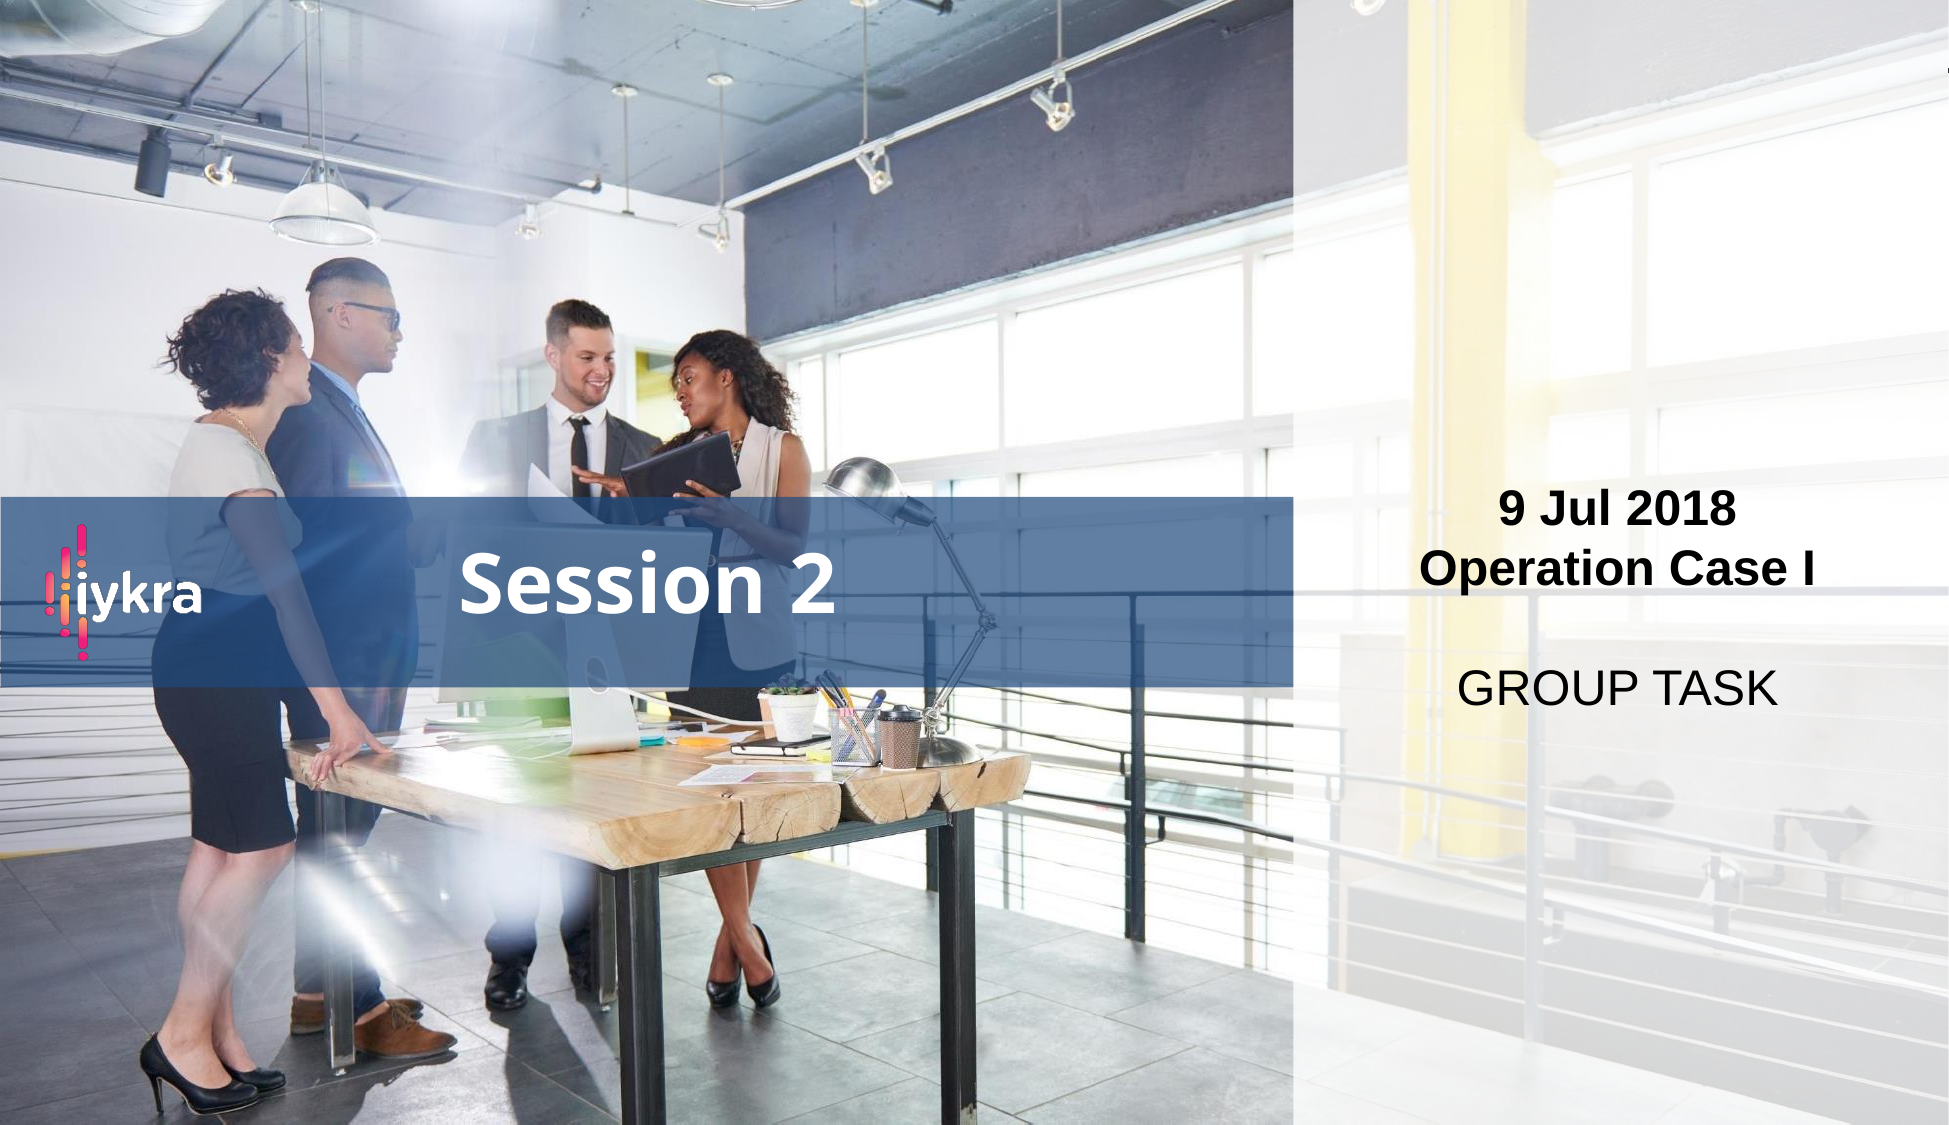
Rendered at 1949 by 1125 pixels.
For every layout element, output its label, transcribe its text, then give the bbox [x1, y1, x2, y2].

text_box [1291, 0, 1949, 1125]
text_box [0, 496, 1294, 552]
text_box Session 2 [252, 552, 1294, 632]
picture [0, 503, 248, 681]
text_box 9 Jul 2018 Operation Case I GROUP TASK [1331, 467, 1904, 723]
text_box [0, 0, 1291, 496]
text_box [0, 688, 1291, 1125]
text_box [247, 632, 1294, 688]
